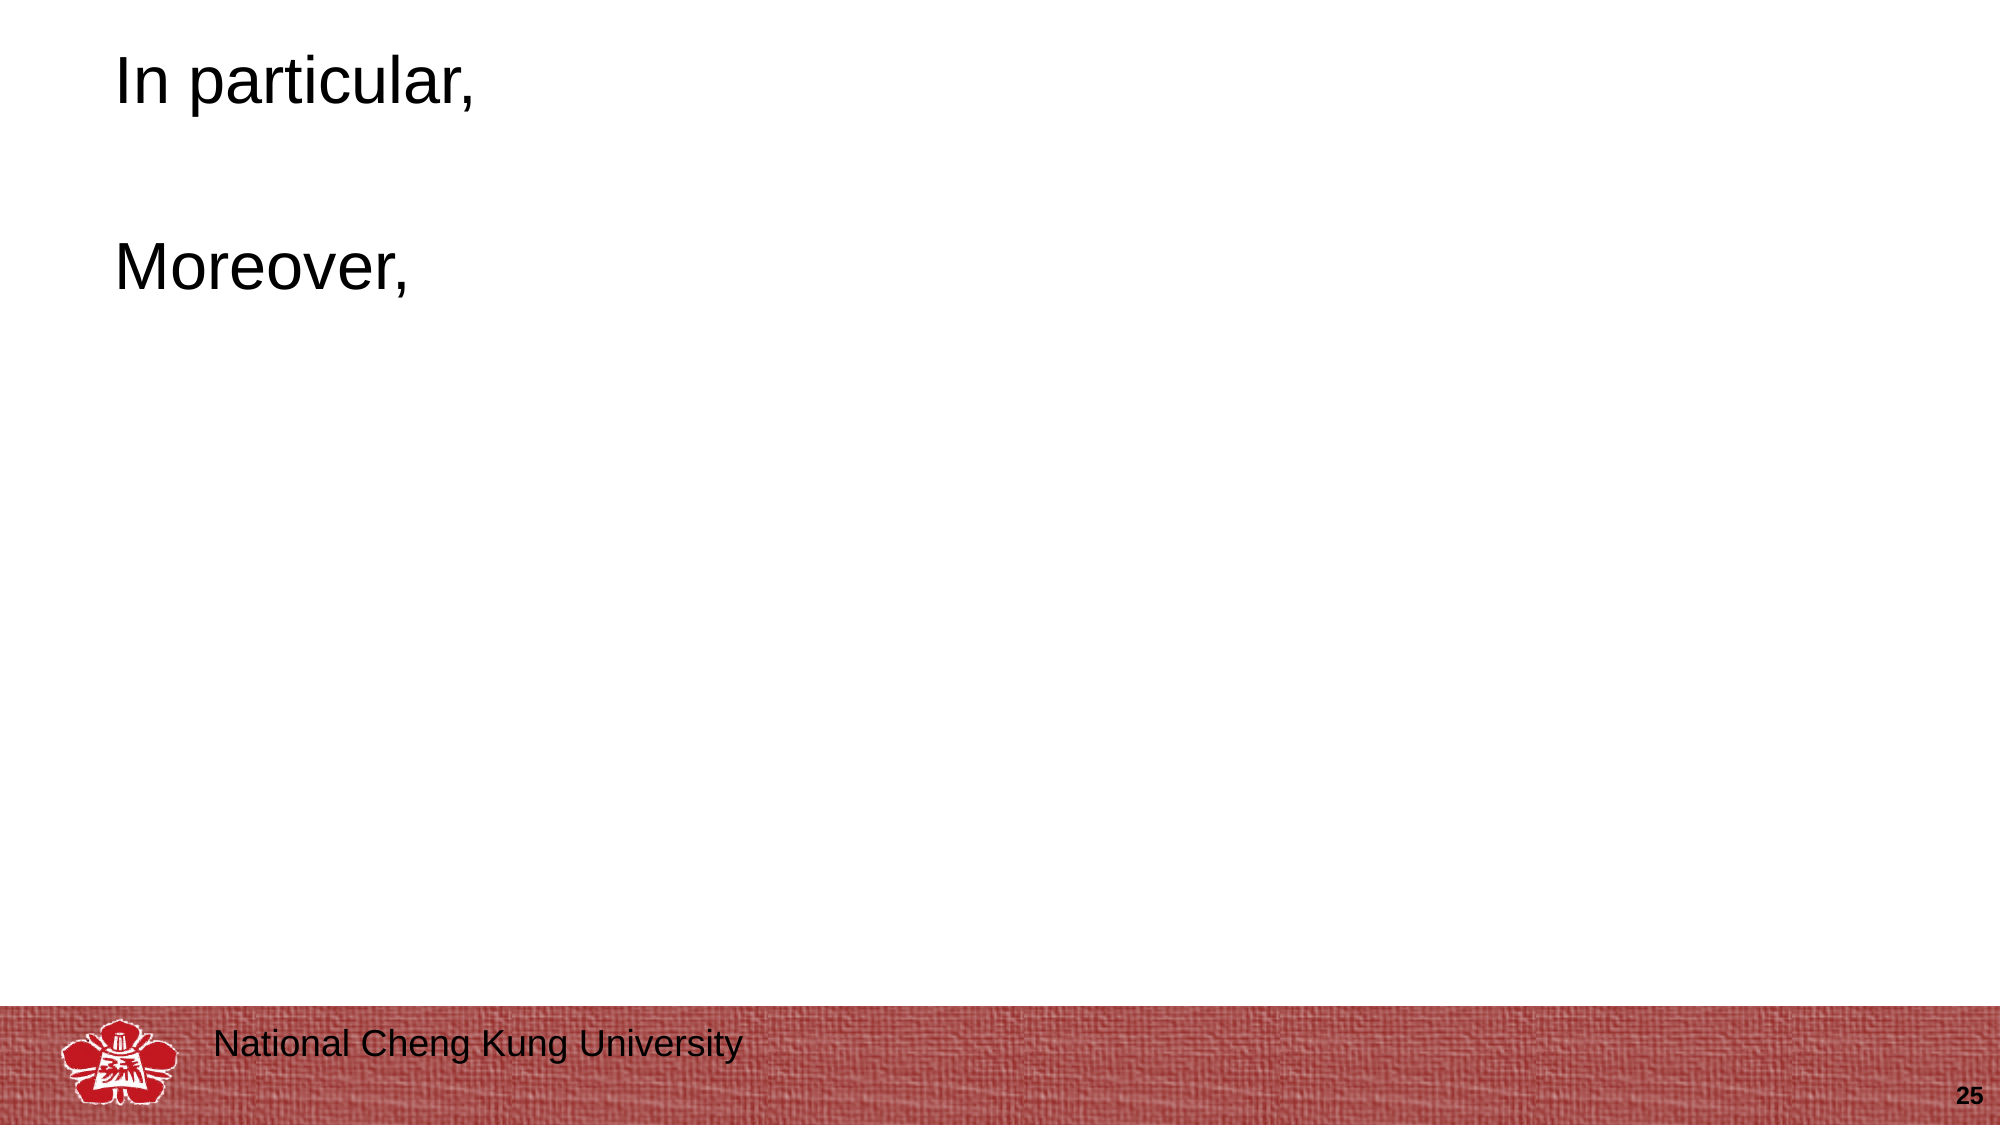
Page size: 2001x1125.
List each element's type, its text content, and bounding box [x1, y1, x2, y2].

slide_number 25 [1873, 1064, 2000, 1125]
picture [39, 1006, 197, 1125]
